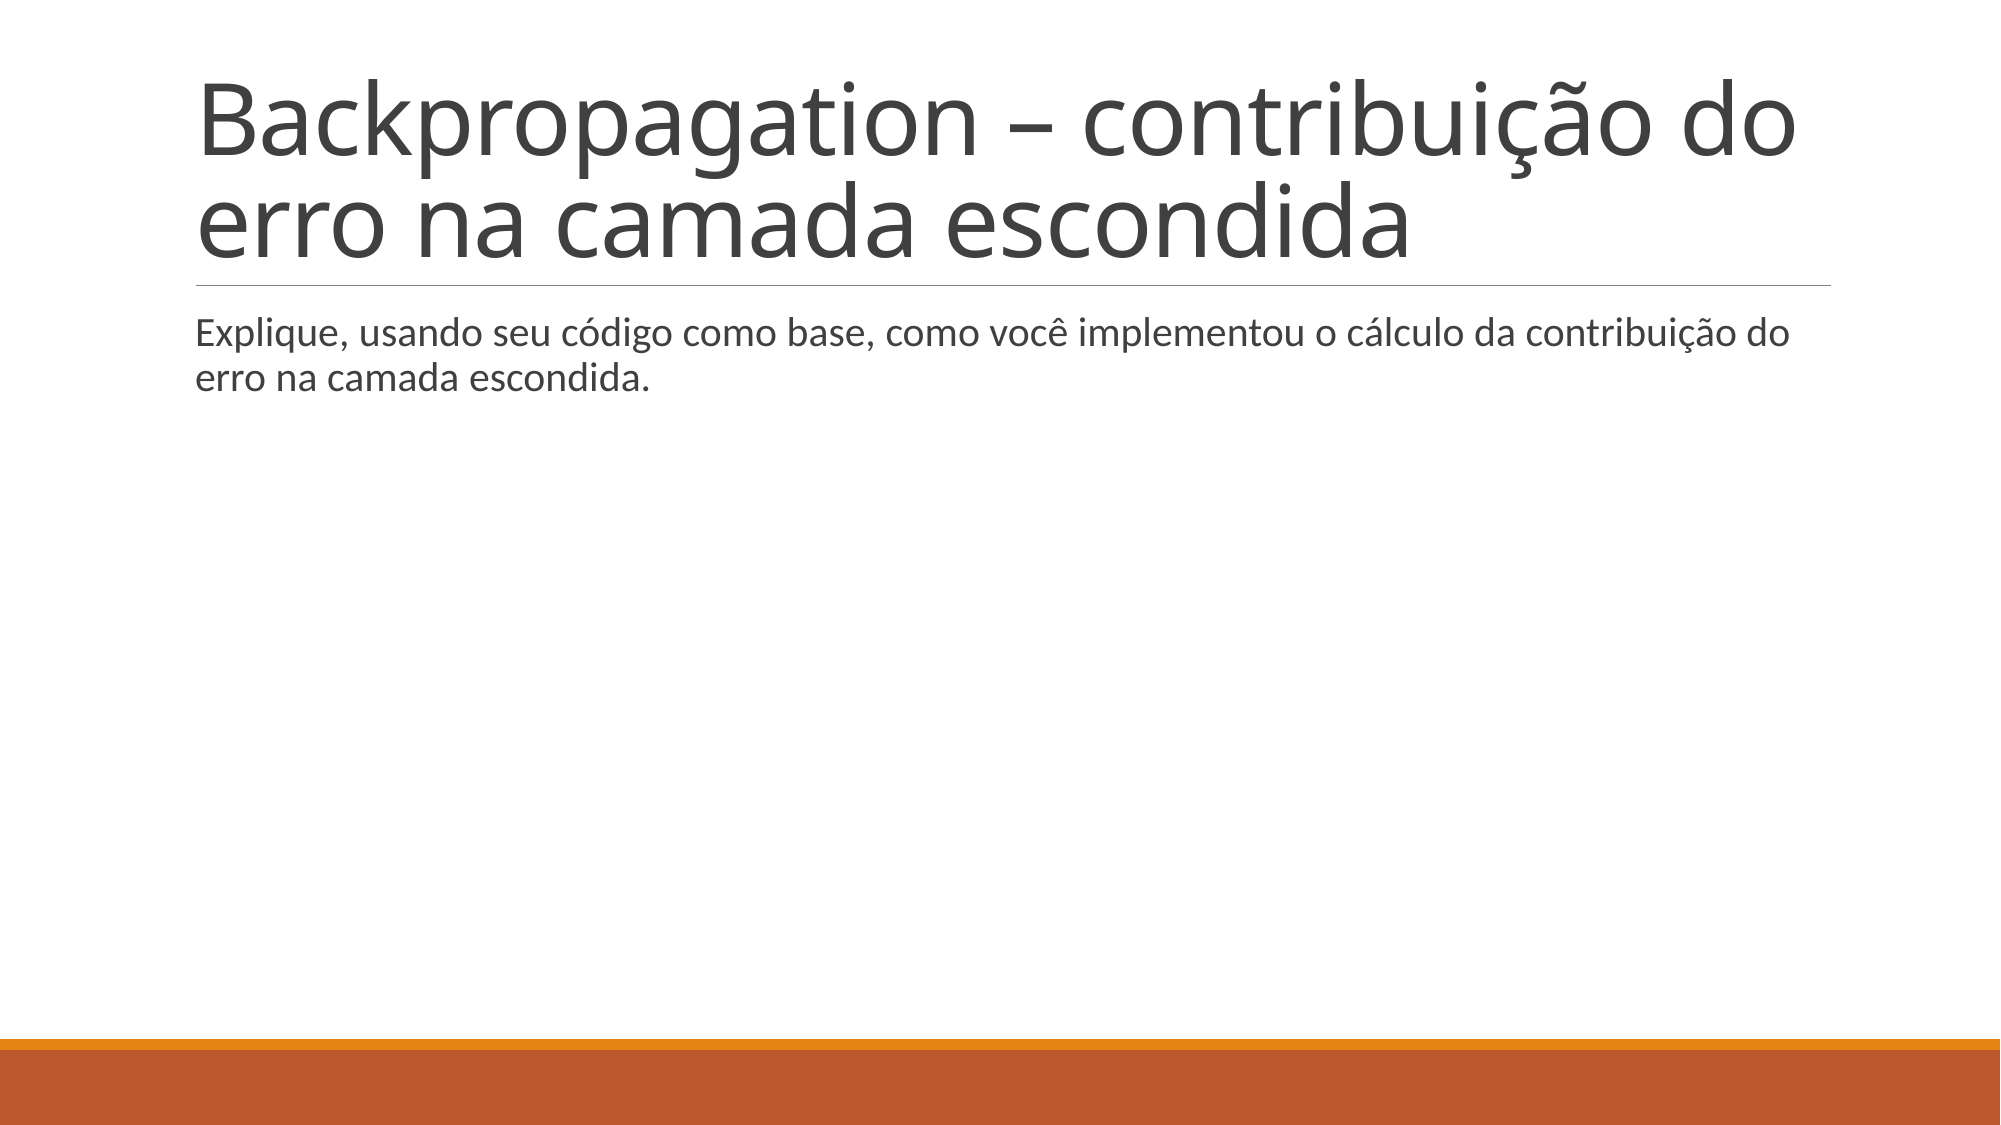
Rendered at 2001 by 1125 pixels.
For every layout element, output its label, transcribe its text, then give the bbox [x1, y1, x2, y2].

title Backpropagation – contribuição do erro na camada escondida [180, 47, 1830, 285]
list Explique, usando seu código como base, como você implementou o cálculo da contribuição do erro na camada escondida. [180, 302, 1830, 963]
